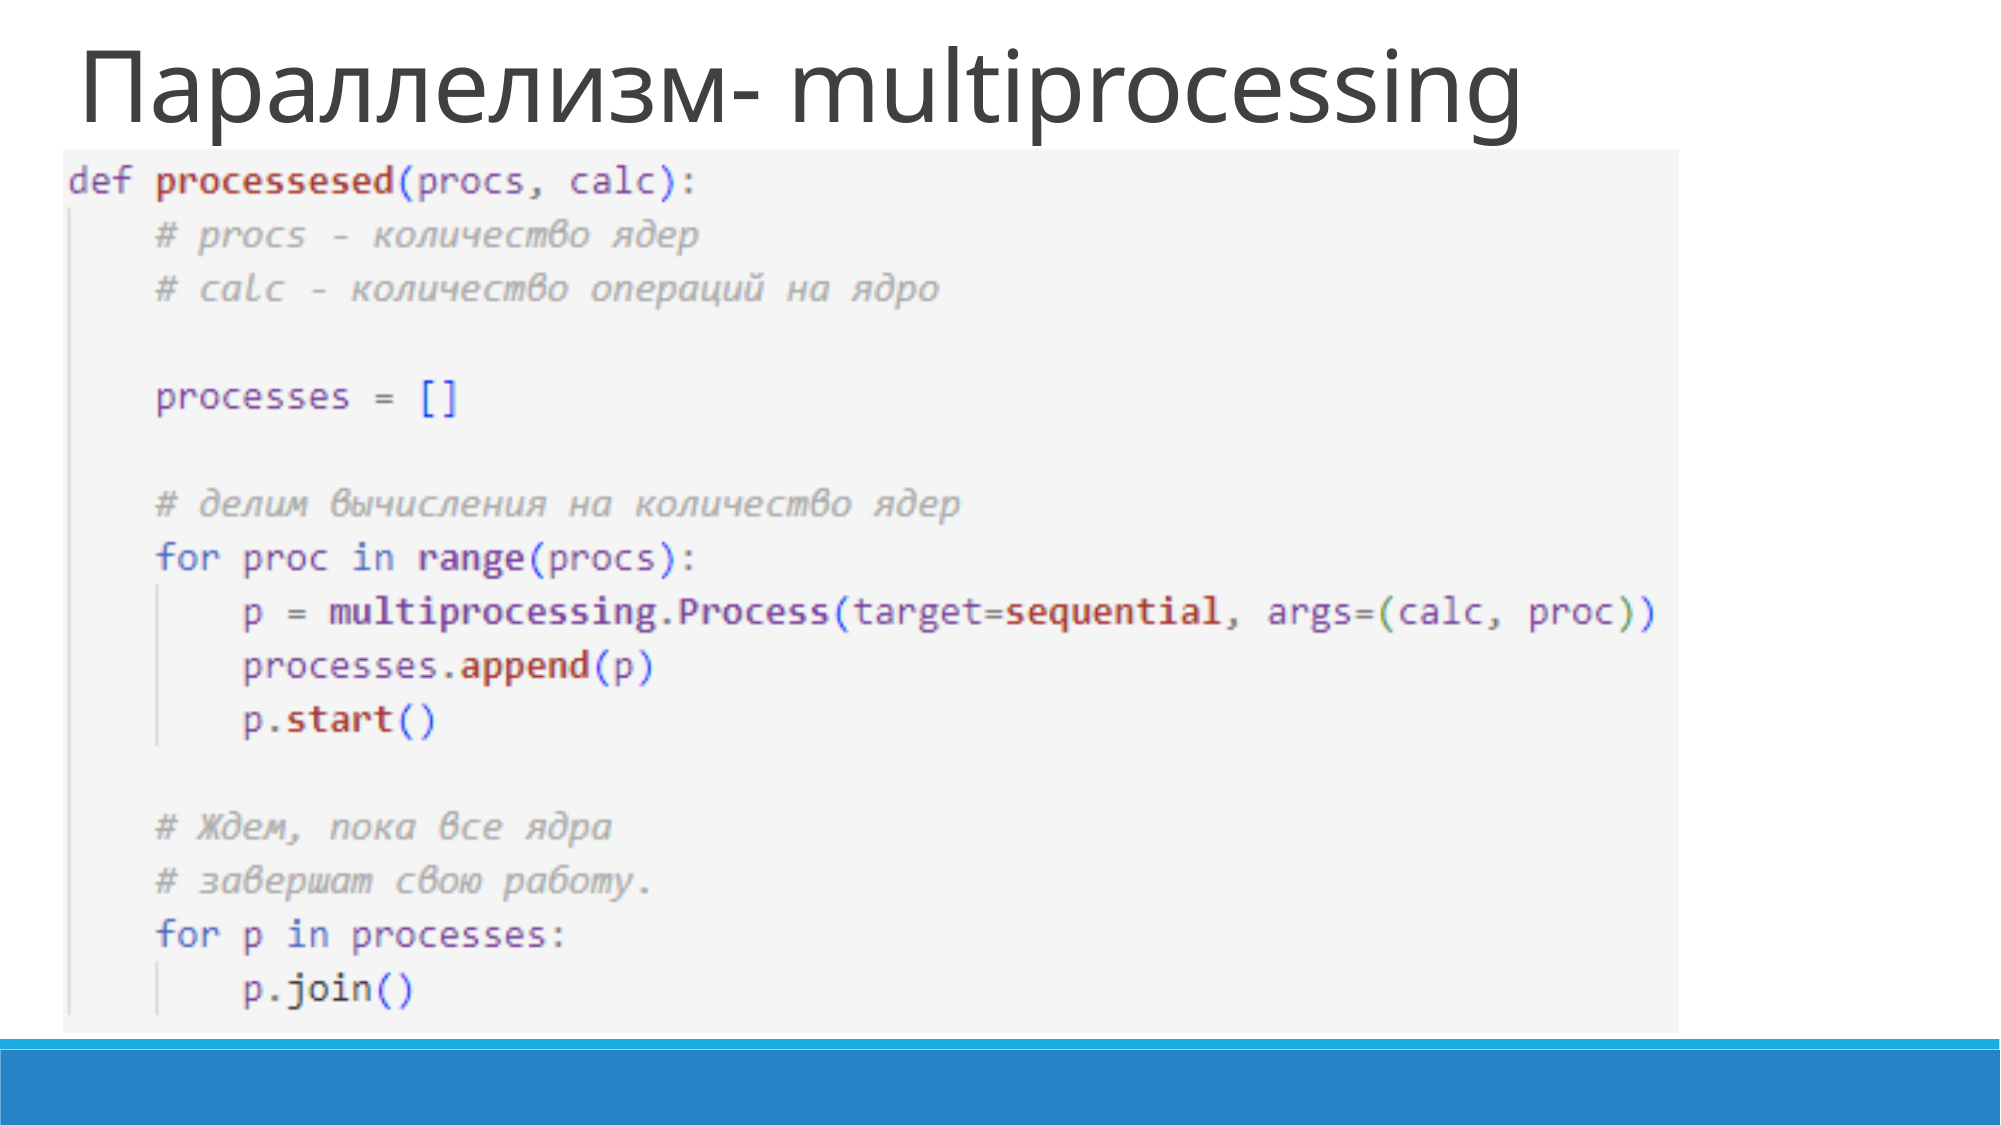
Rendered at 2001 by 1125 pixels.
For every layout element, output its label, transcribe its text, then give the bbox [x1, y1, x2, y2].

title Параллелизм- multiprocessing [63, 27, 2000, 150]
picture [62, 149, 1680, 1034]
